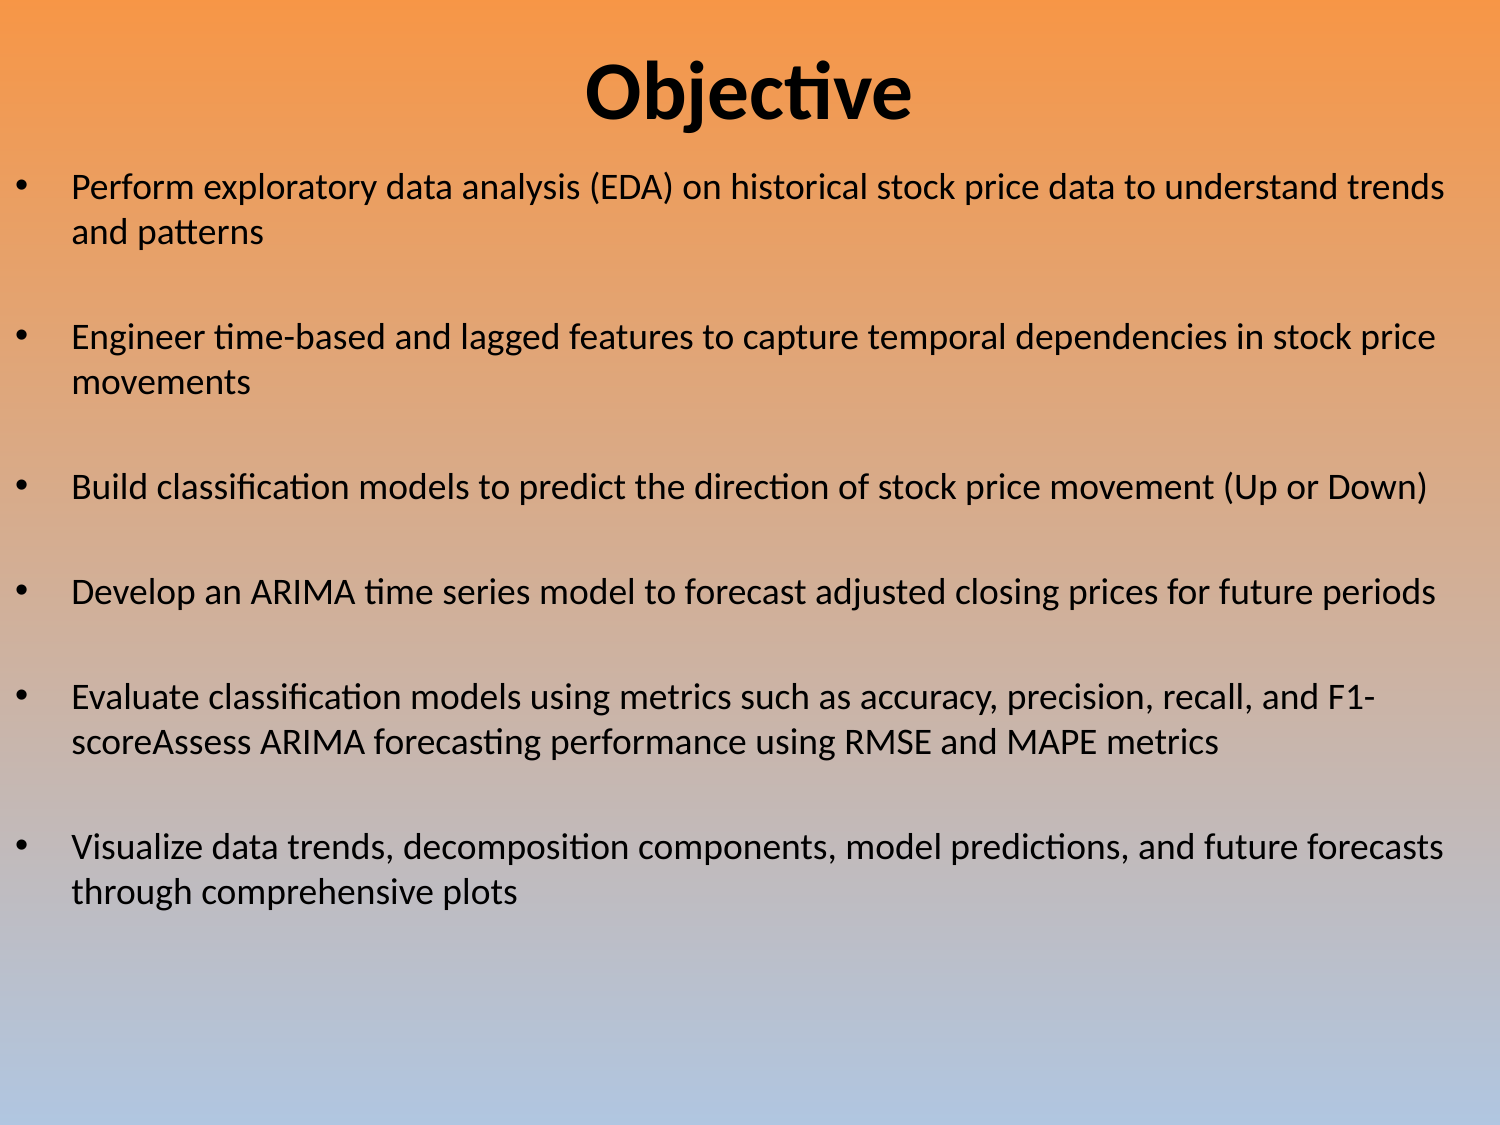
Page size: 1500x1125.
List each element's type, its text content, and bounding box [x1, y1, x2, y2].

list Perform exploratory data analysis (EDA) on historical stock price data to understand trends and patterns Engineer time-based and lagged features to capture temporal dependencies in stock price movements Build classification models to predict the direction of stock price movement (Up or Down) Develop an ARIMA time series model to forecast adjusted closing prices for future periods Evaluate classification models using metrics such as accuracy, precision, recall, and F1-scoreAssess ARIMA forecasting performance using RMSE and MAPE metrics Visualize data trends, decomposition components, model predictions, and future forecasts through comprehensive plots [0, 154, 1500, 1125]
title Objective [0, 0, 1500, 154]
